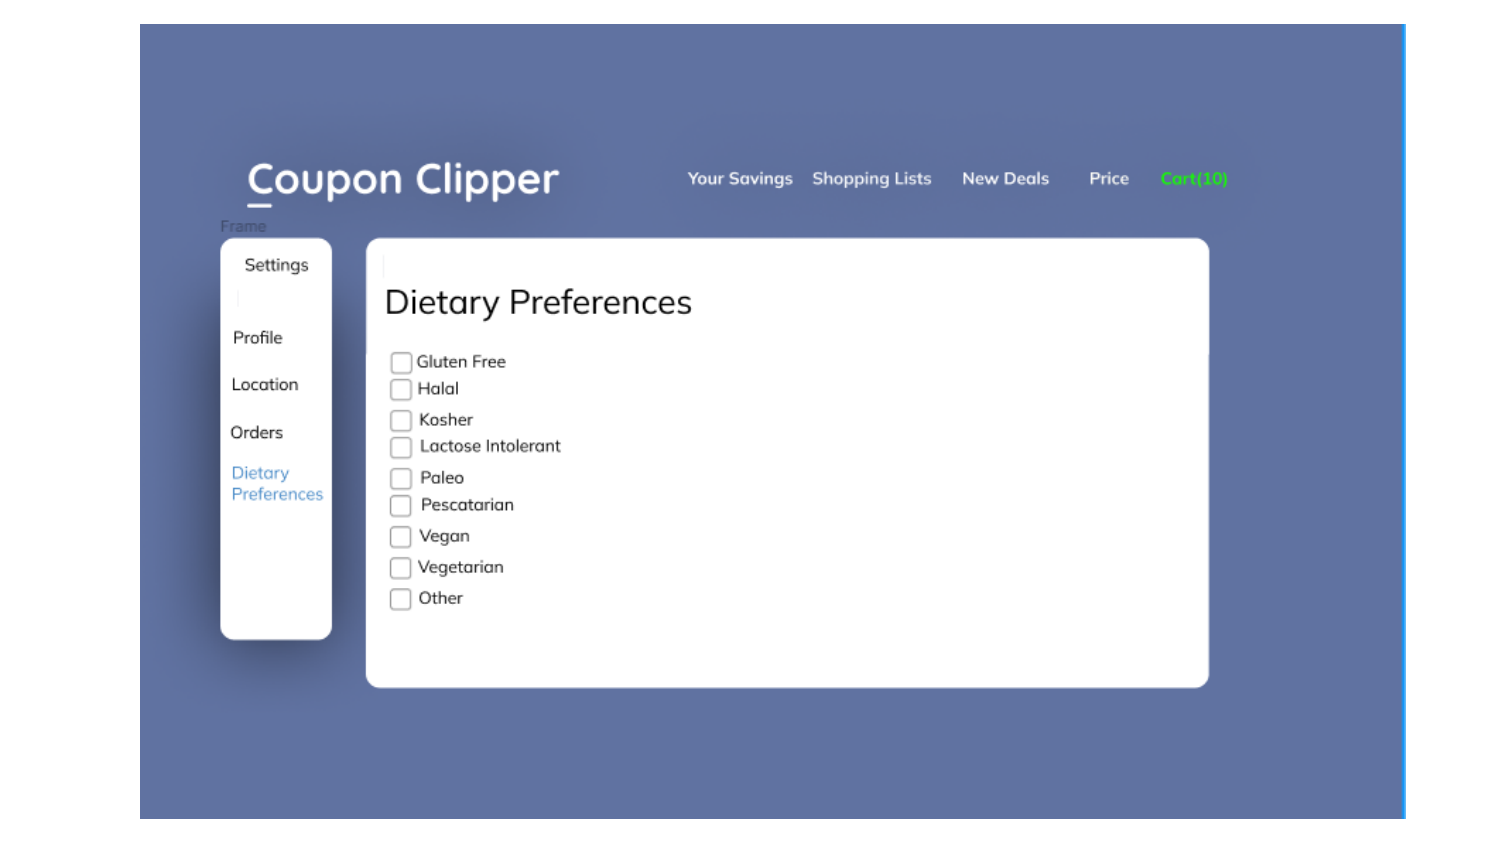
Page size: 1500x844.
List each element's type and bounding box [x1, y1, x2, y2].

picture [139, 24, 1406, 819]
